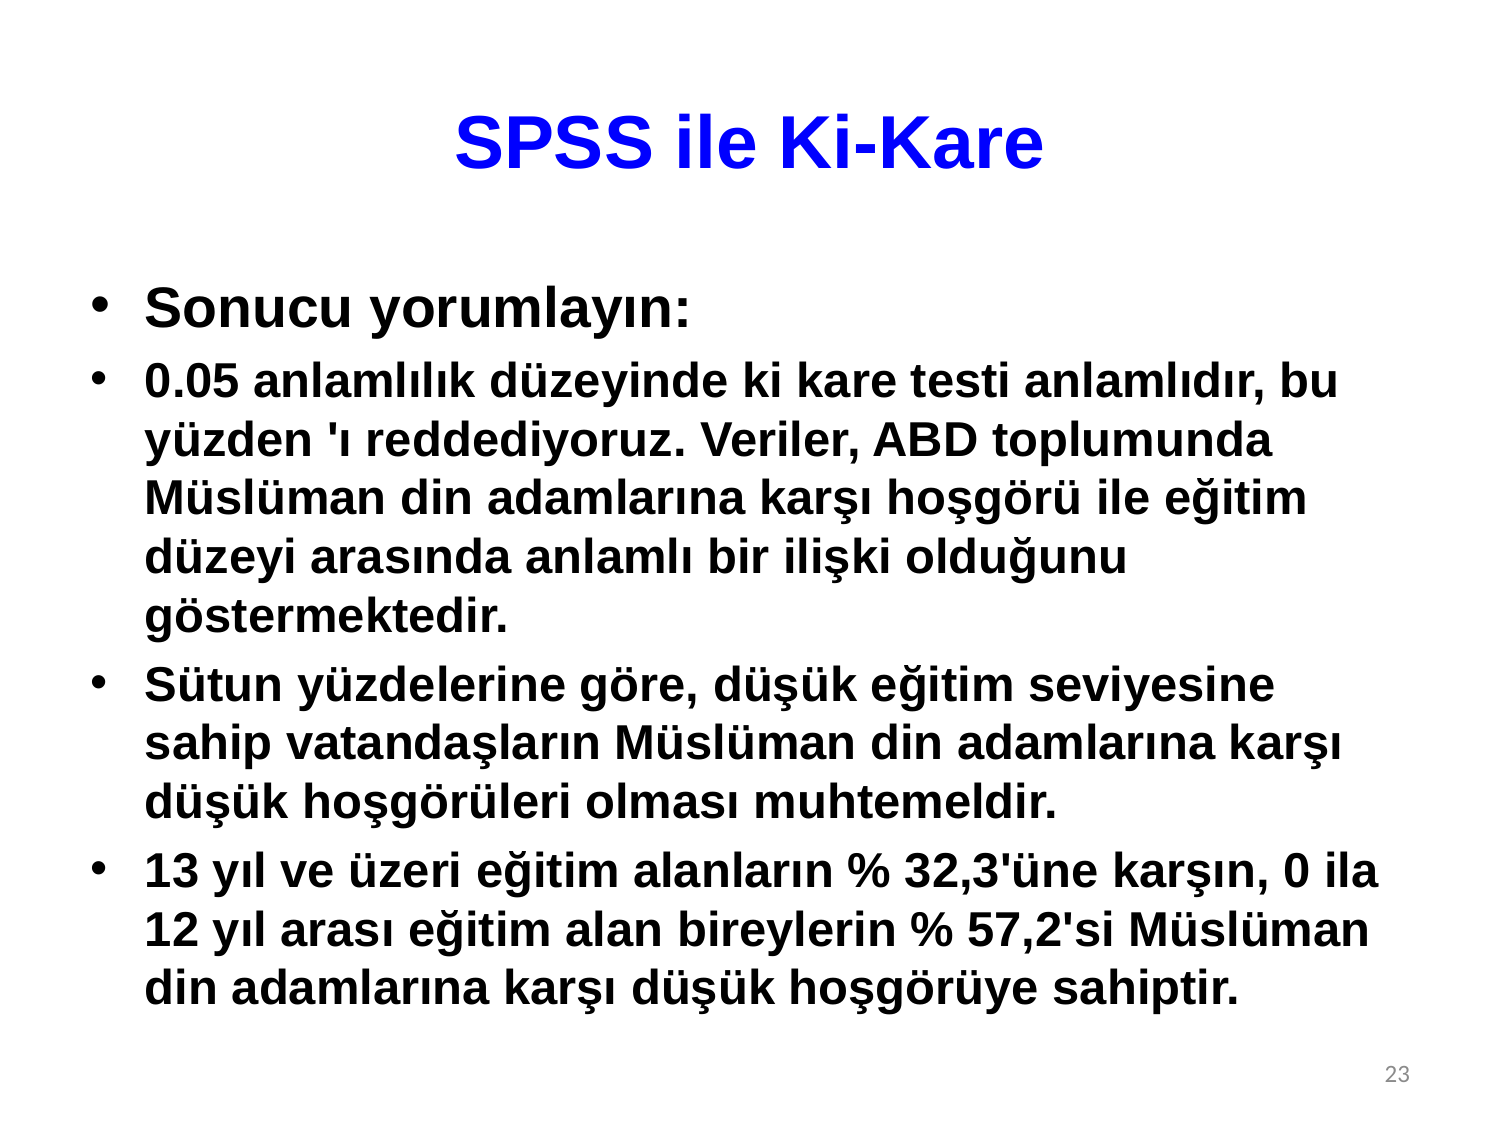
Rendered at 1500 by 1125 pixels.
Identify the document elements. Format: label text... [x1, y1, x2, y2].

title SPSS ile Ki-Kare [75, 45, 1425, 233]
slide_number 23 [1074, 1042, 1425, 1103]
